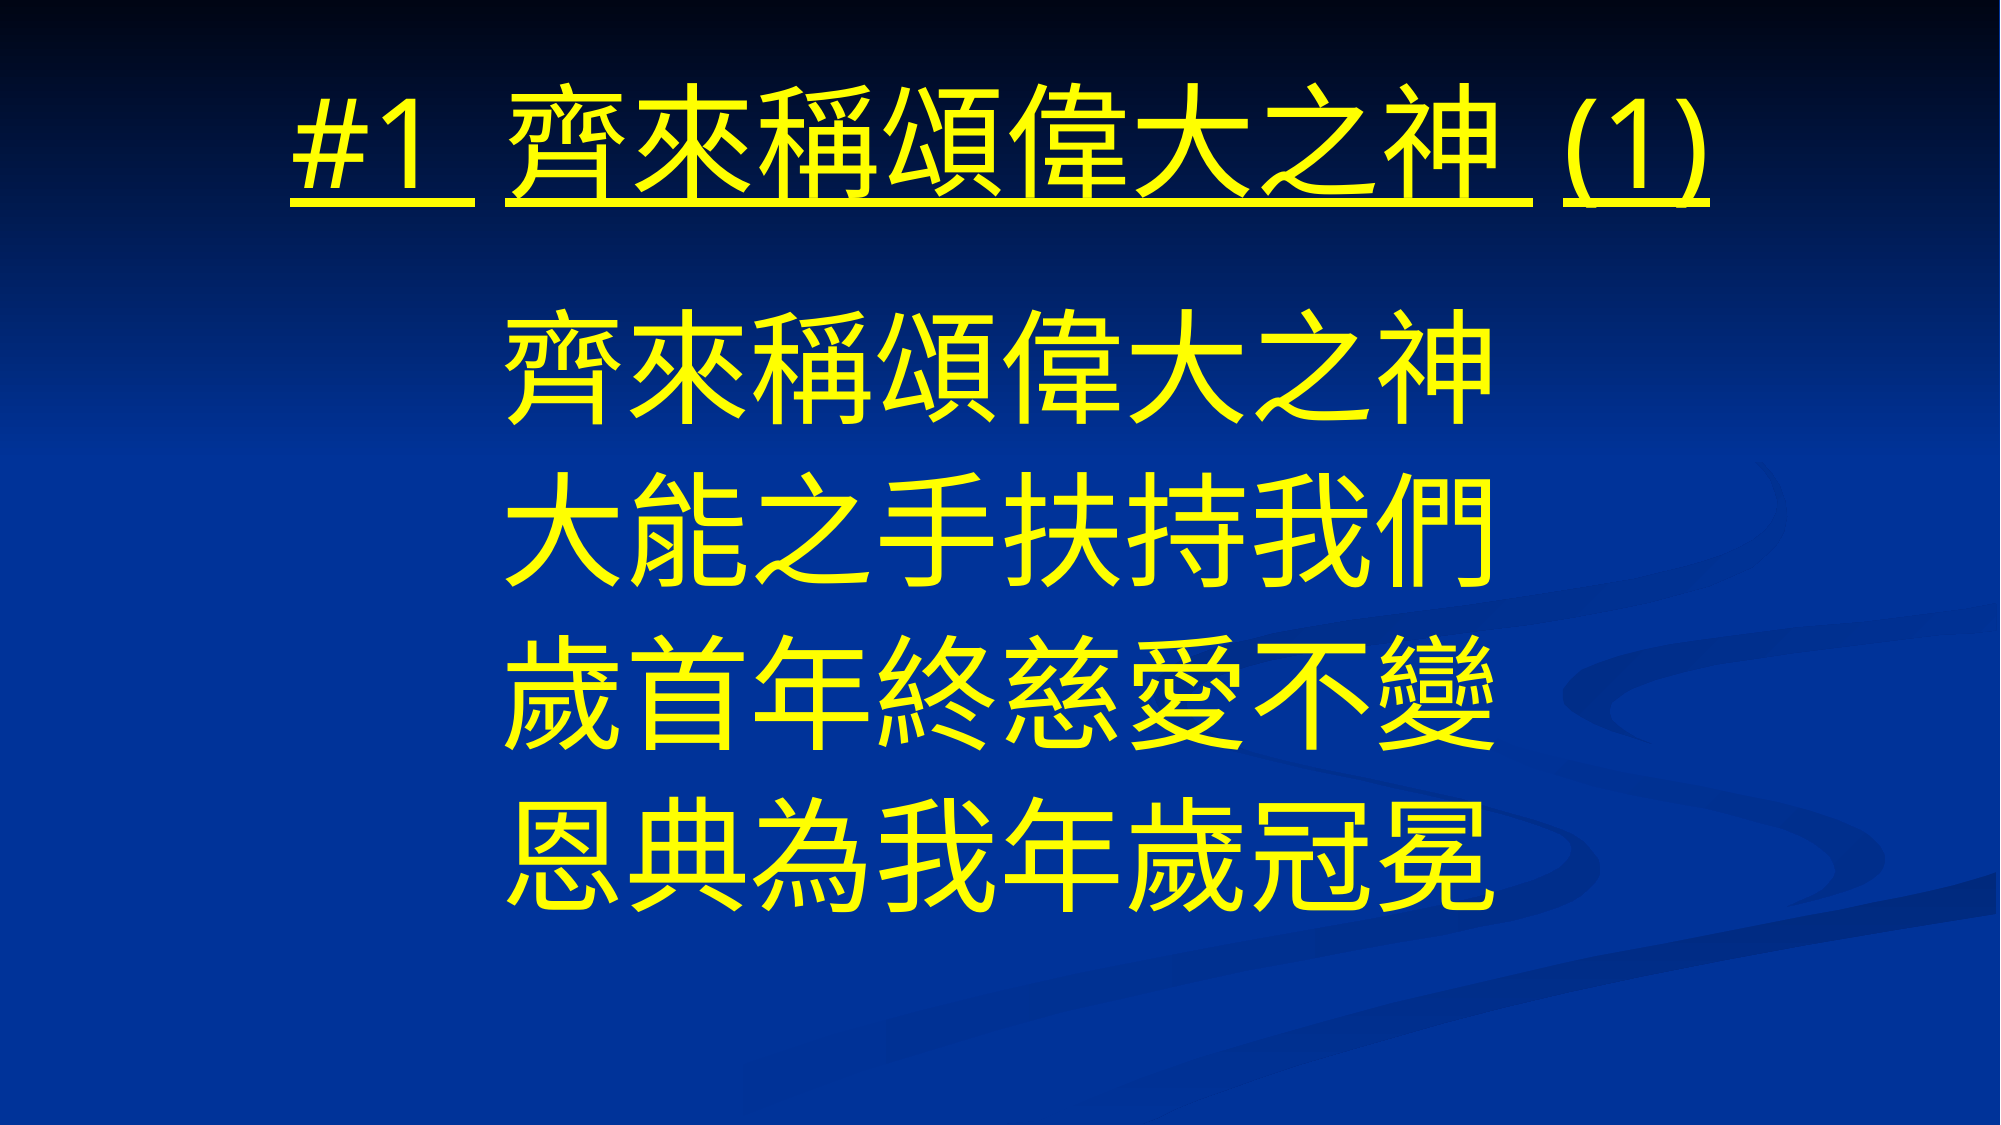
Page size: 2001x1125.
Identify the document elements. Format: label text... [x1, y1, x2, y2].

list 齊來稱頌偉大之神 大能之手扶持我們 歲首年終慈愛不變 恩典為我年歲冠冕 [54, 282, 1945, 1025]
title #1 齊來稱頌偉大之神 (1) [99, 45, 1900, 233]
